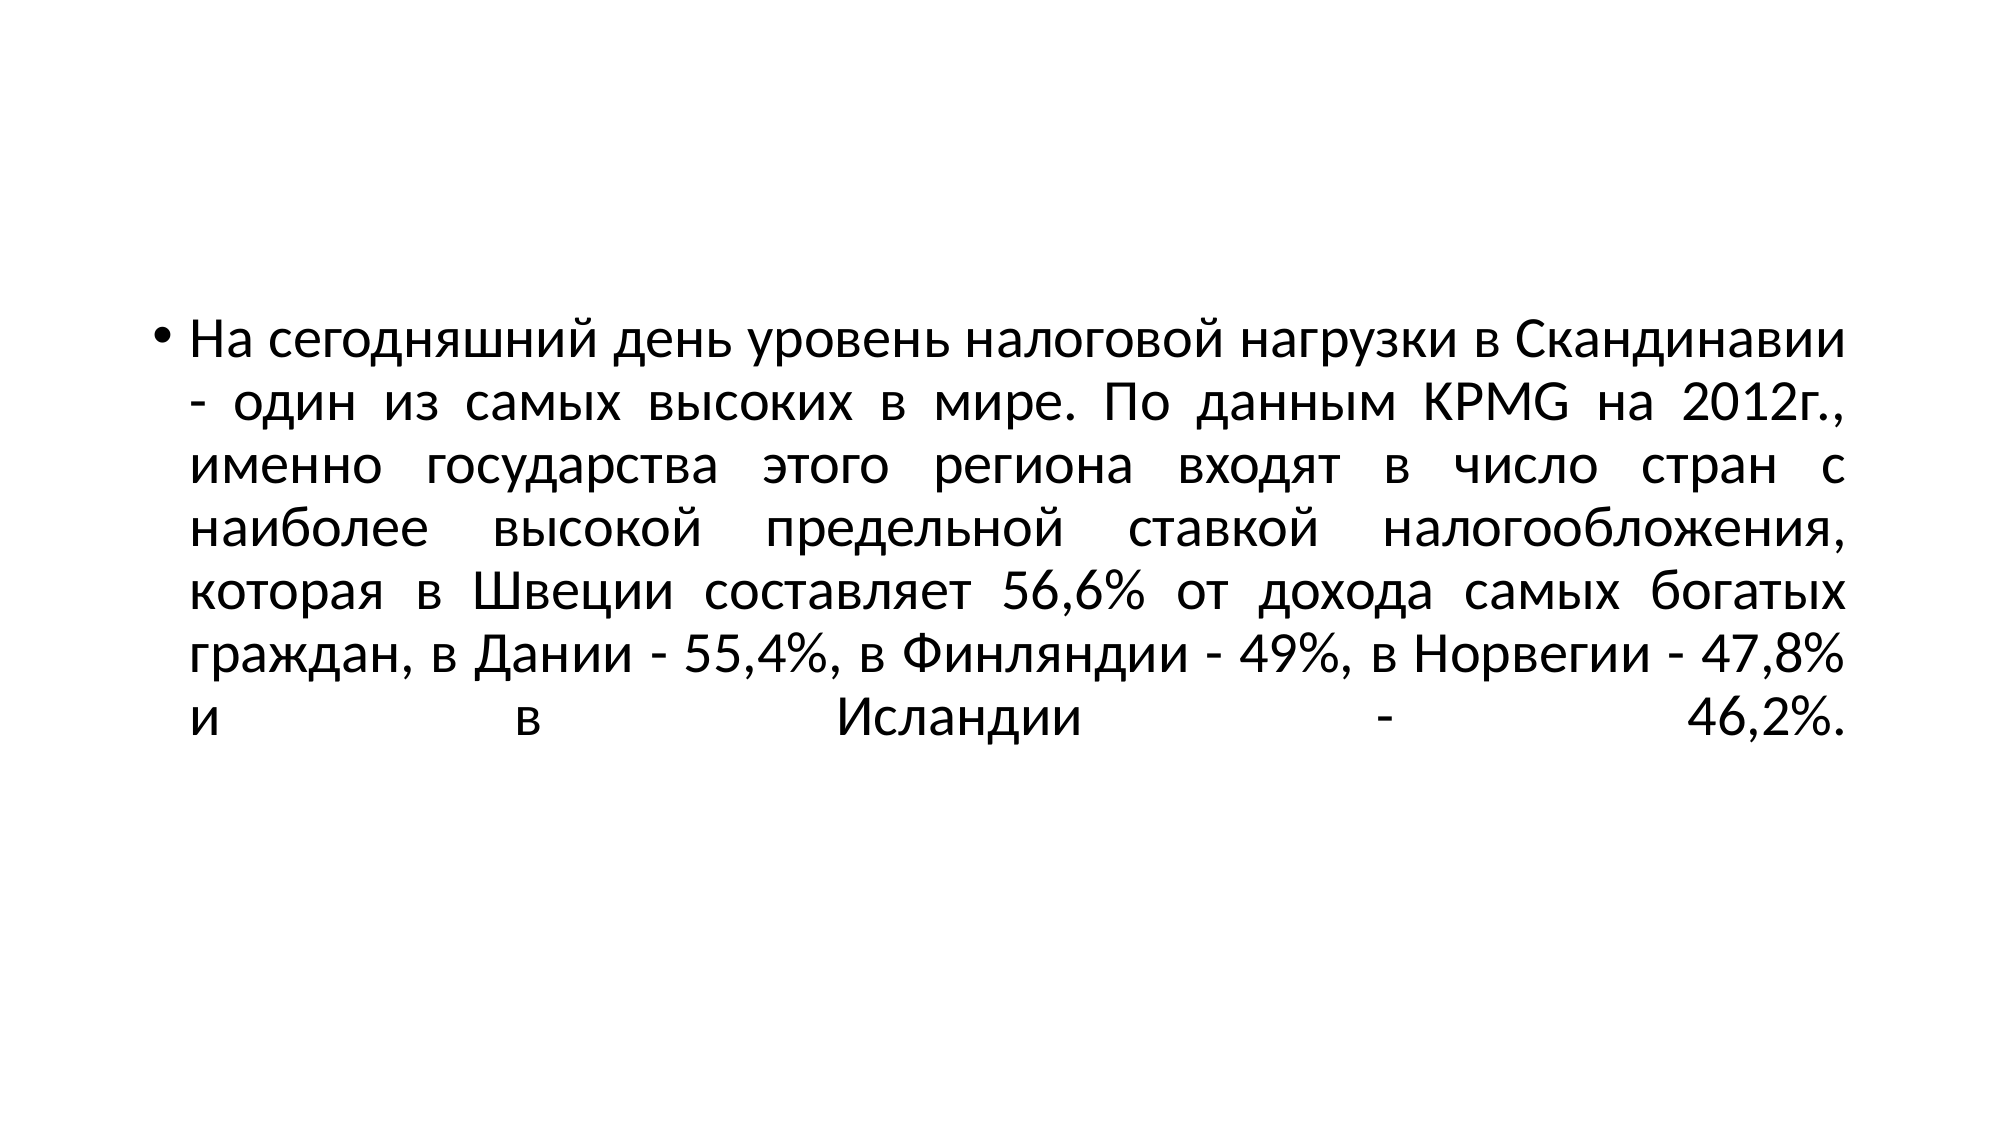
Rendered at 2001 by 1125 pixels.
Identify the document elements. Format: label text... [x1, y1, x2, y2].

list На сегодняшний день уровень налоговой нагрузки в Скандинавии - один из самых высоких в мире. По данным KPMG на 2012г., именно государства этого региона входят в число стран с наиболее высокой предельной ставкой налогообложения, которая в Швеции составляет 56,6% от дохода самых богатых граждан, в Дании - 55,4%, в Финляндии - 49%, в Норвегии - 47,8% и в Исландии - 46,2%. [137, 299, 1863, 1014]
